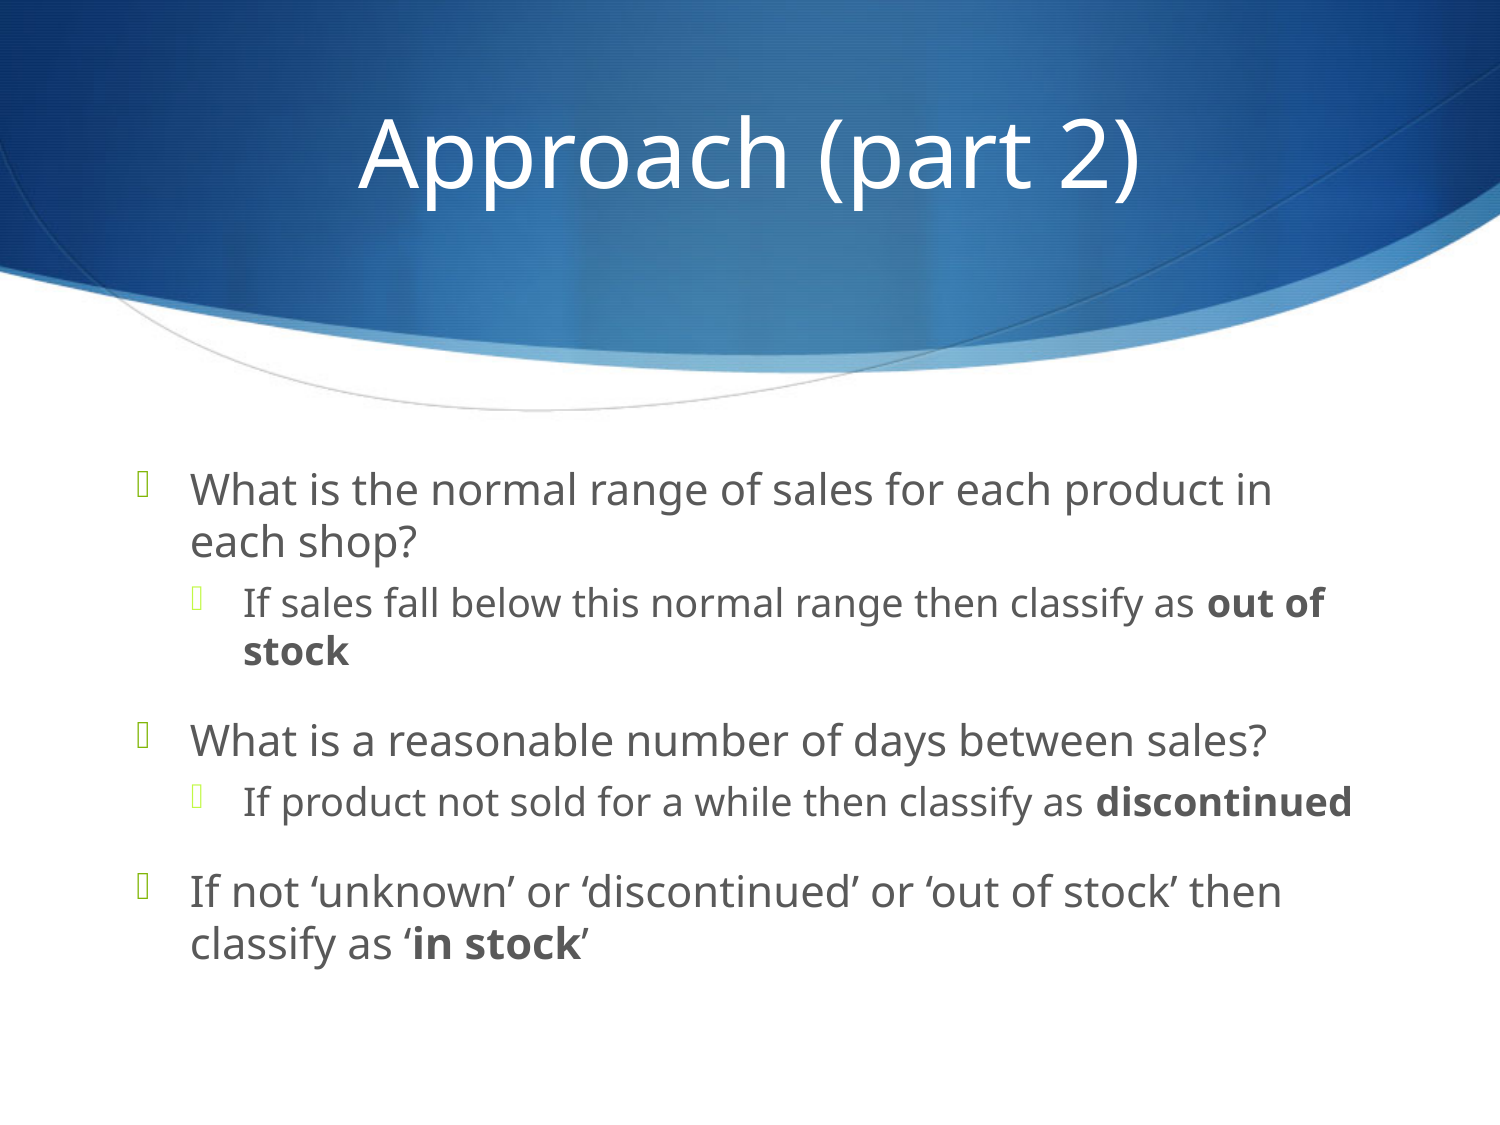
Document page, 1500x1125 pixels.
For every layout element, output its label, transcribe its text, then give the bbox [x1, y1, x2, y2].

title Approach (part 2) [75, 56, 1425, 245]
list What is the normal range of sales for each product in each shop? If sales fall below this normal range then classify as out of stock What is a reasonable number of days between sales? If product not sold for a while then classify as discontinued If not ‘unknown’ or ‘discontinued’ or ‘out of stock’ then classify as ‘in stock’ [121, 454, 1379, 991]
picture [0, 0, 1500, 1125]
